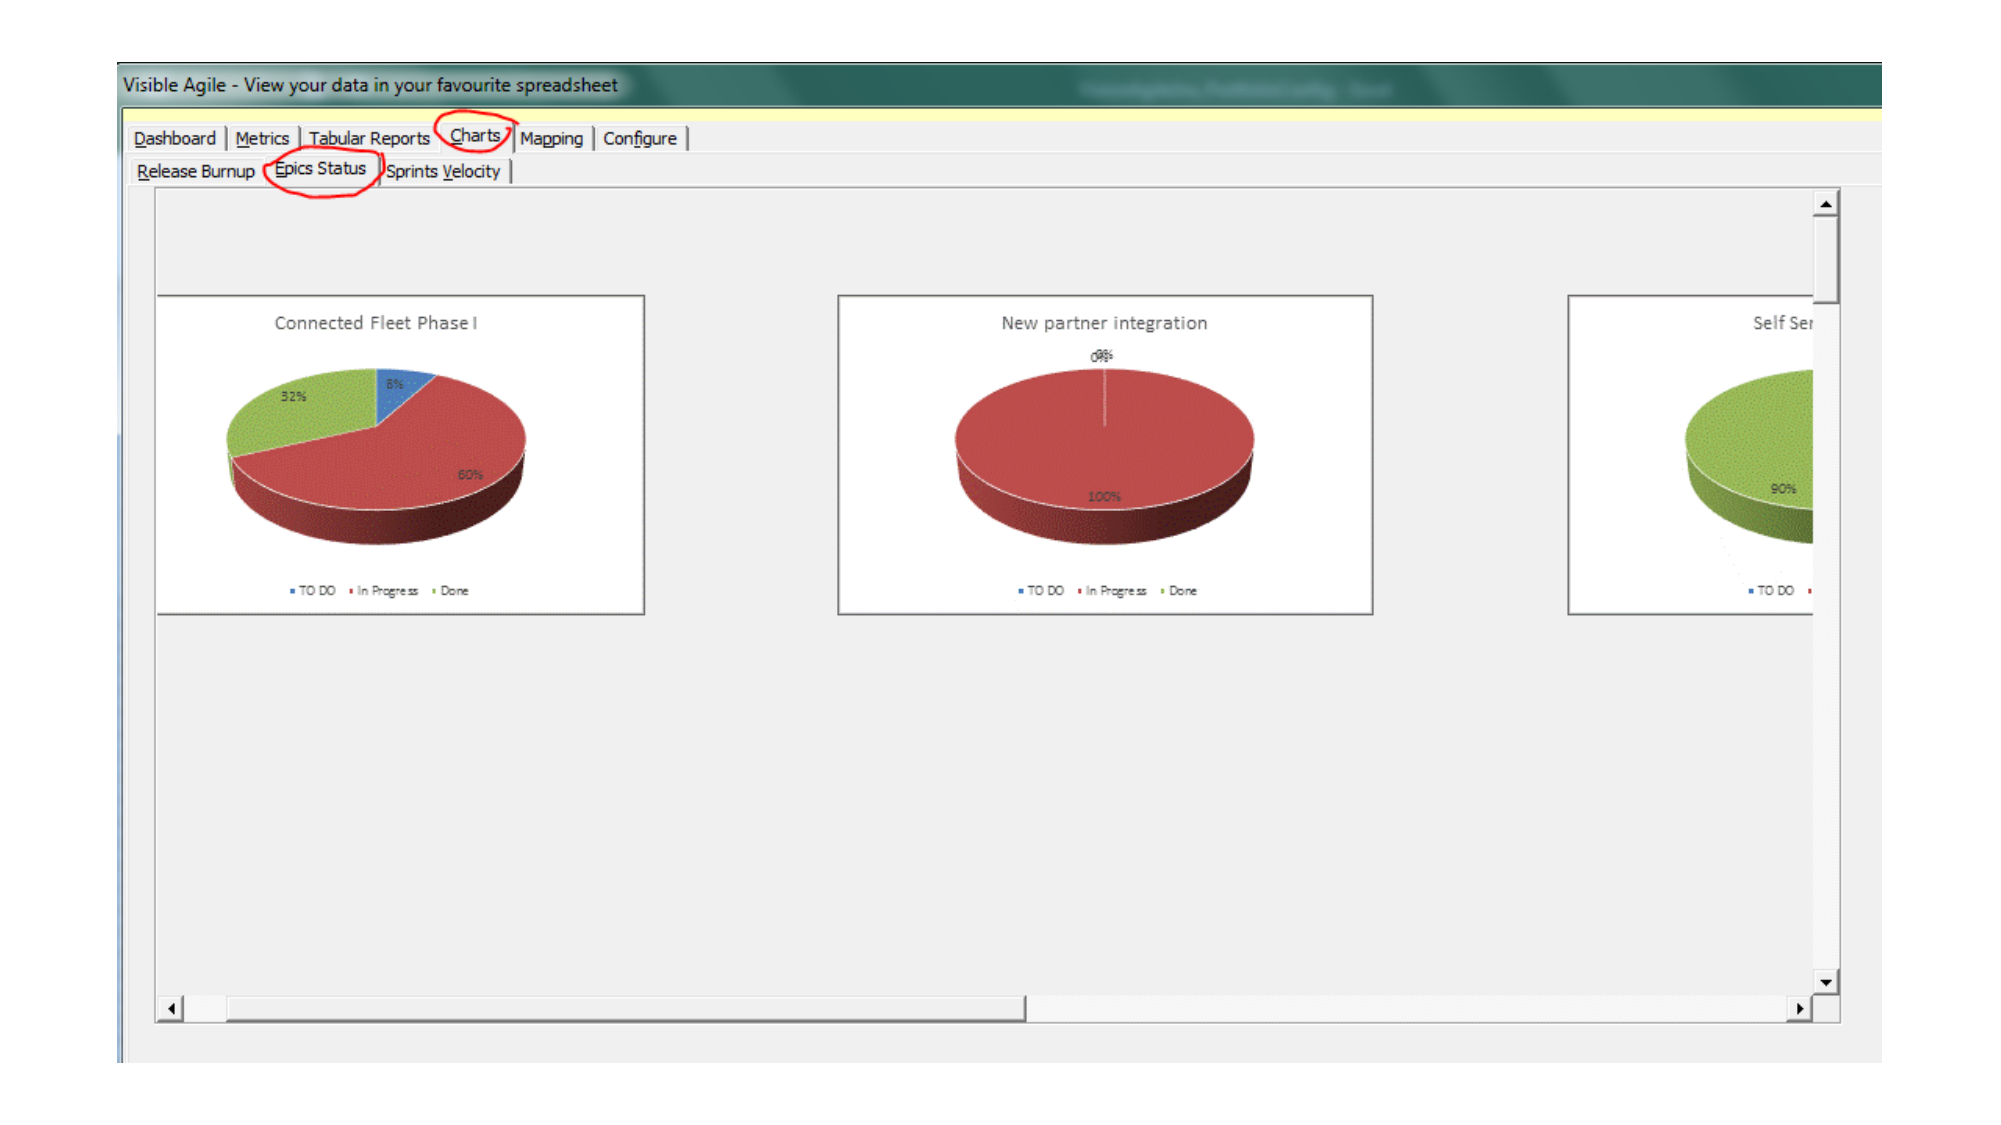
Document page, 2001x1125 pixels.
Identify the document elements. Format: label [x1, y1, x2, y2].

picture [117, 62, 1883, 1063]
